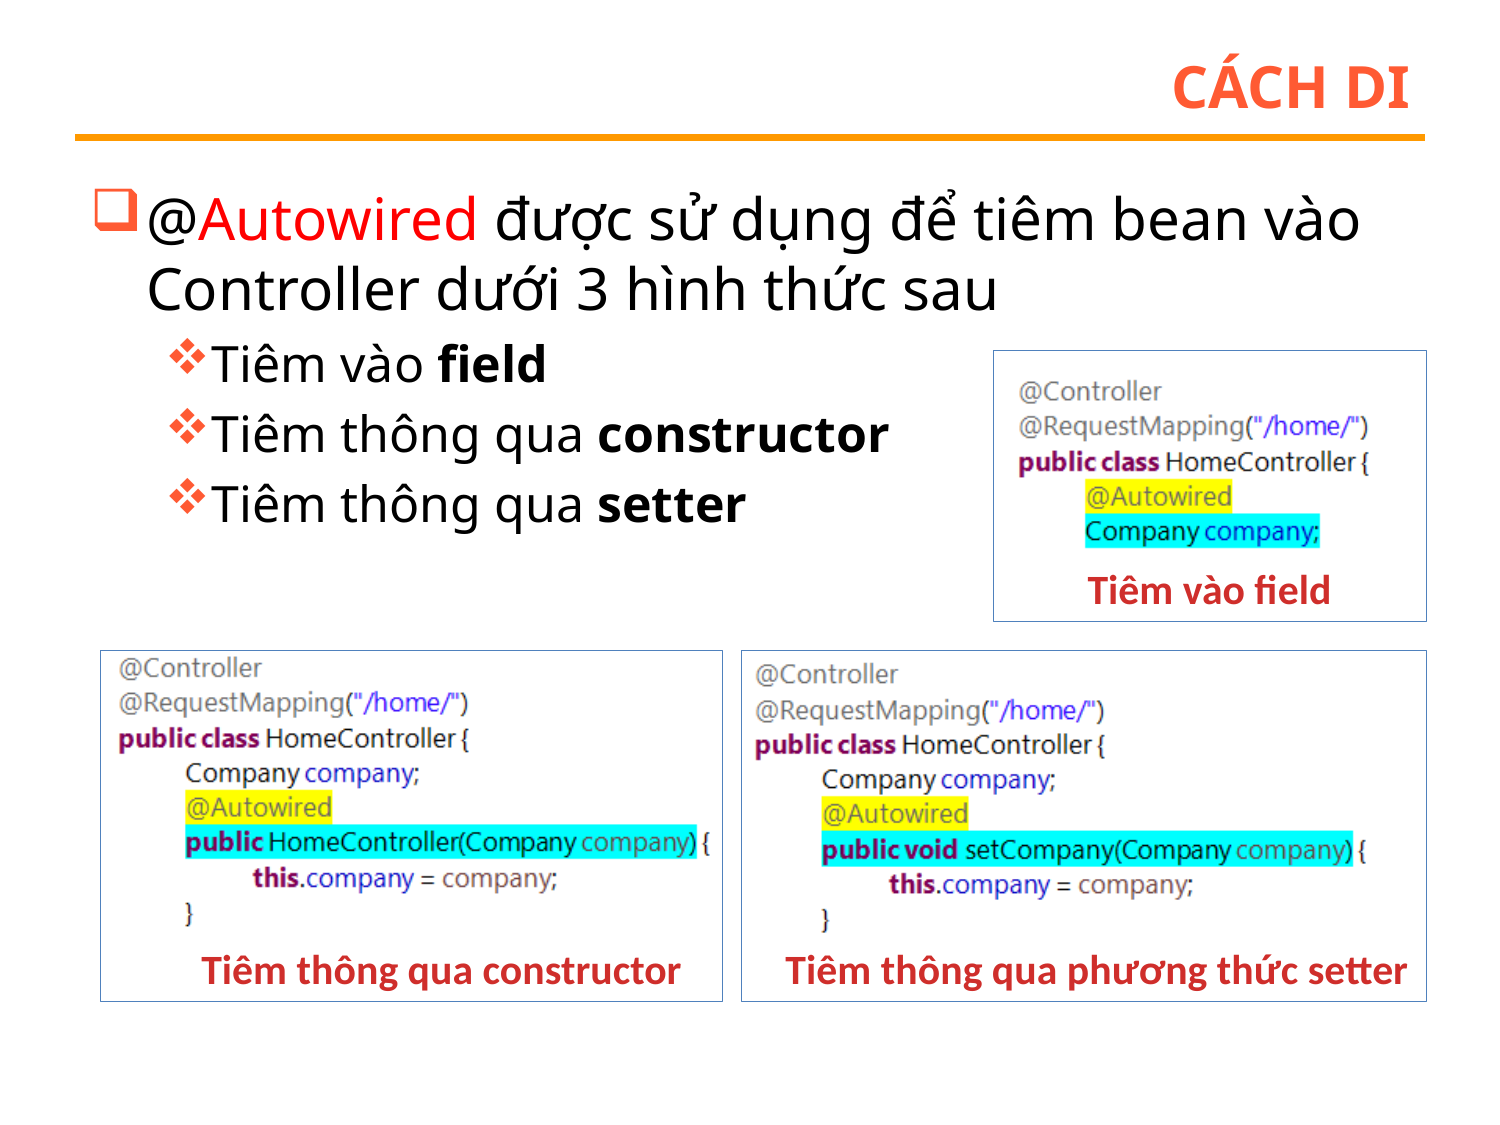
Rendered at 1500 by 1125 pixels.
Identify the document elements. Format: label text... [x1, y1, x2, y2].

text_box [991, 348, 1428, 623]
title Cách DI [337, 45, 1425, 125]
list @Autowired được sử dụng để tiêm bean vào Controller dưới 3 hình thức sau Tiêm vào field Tiêm thông qua constructor Tiêm thông qua setter [75, 174, 1425, 575]
text_box [739, 648, 1428, 1004]
picture [1015, 374, 1375, 554]
picture [112, 649, 716, 937]
text_box [98, 648, 725, 1004]
picture [749, 660, 1369, 937]
